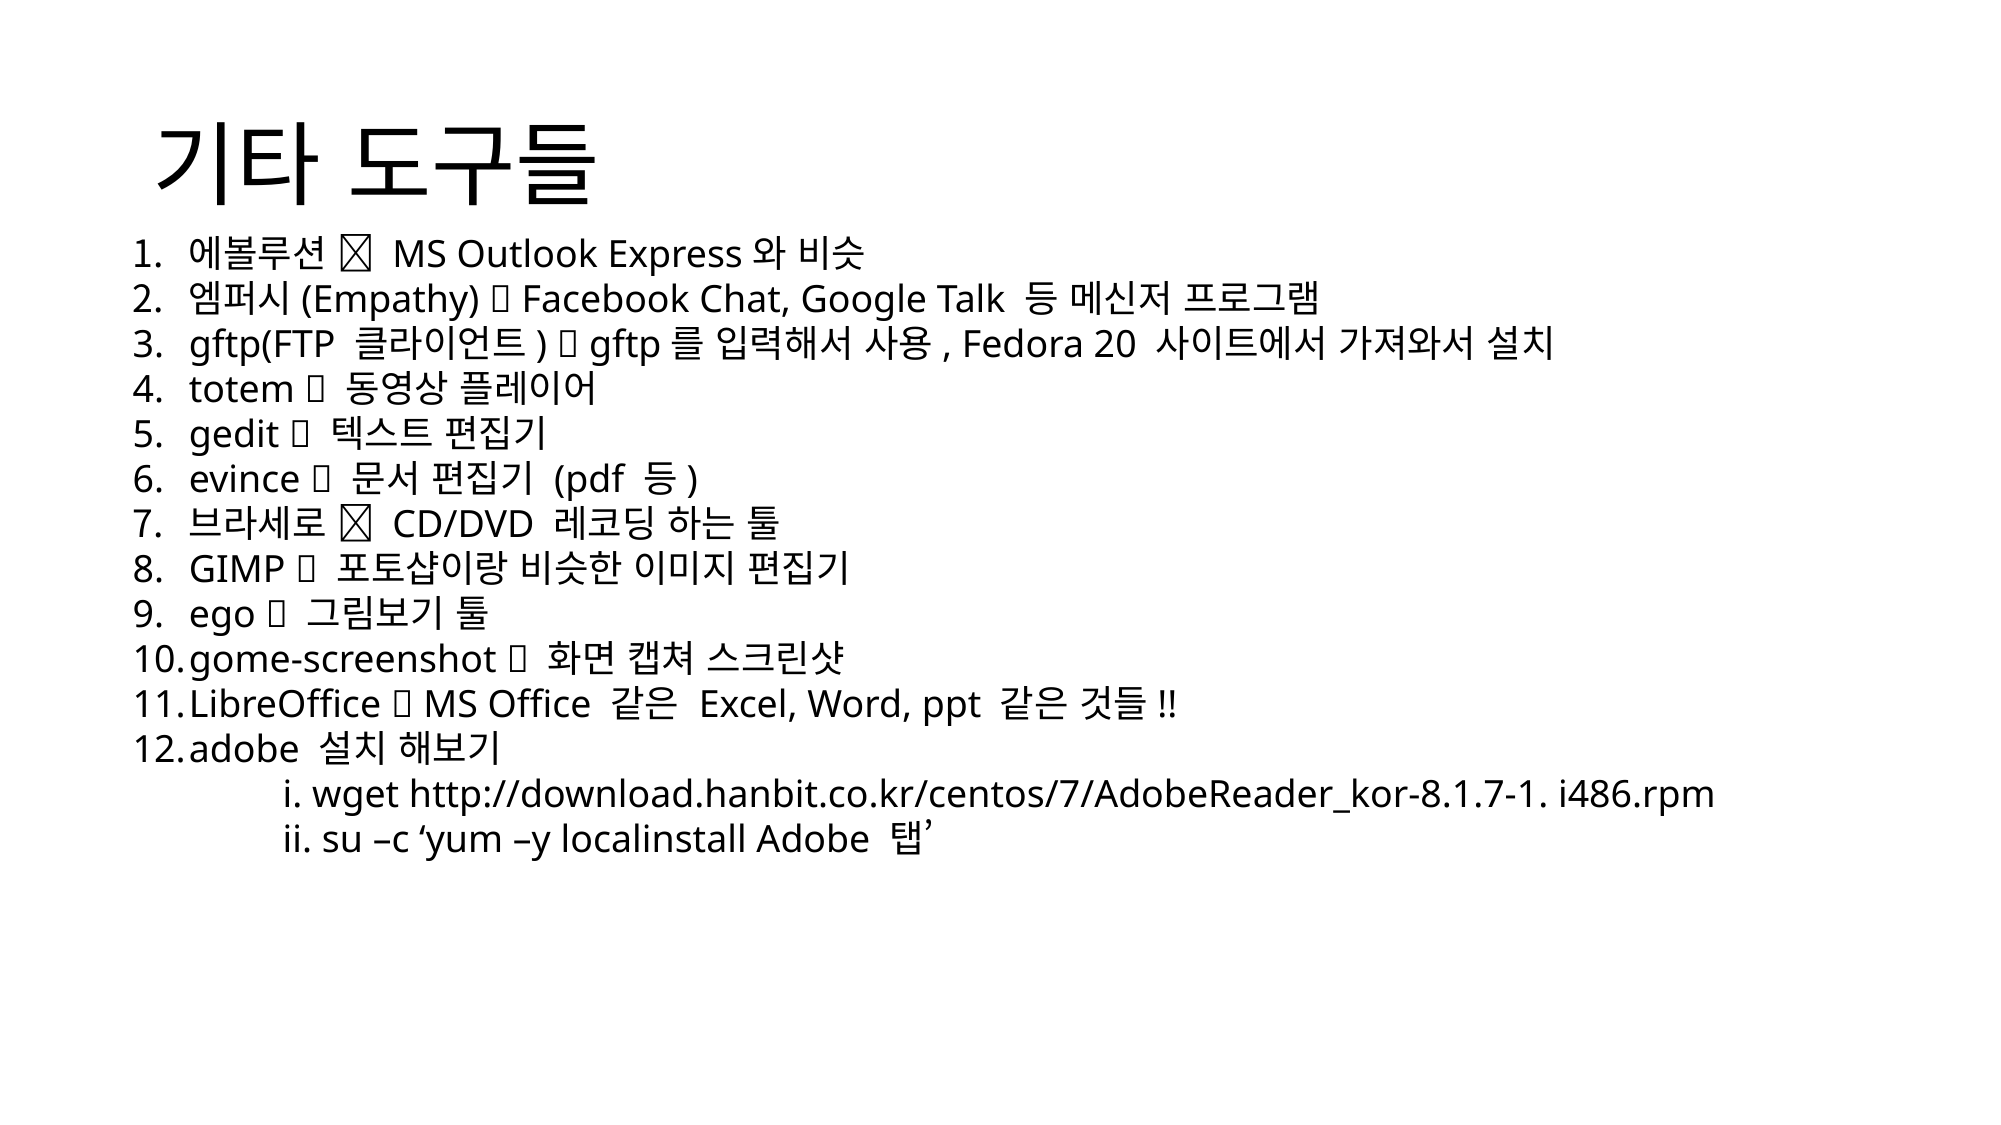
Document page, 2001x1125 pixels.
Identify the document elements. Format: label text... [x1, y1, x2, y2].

title 기타 도구들 [137, 59, 1863, 278]
text_box 에볼루션  MS Outlook Express와 비슷 엠퍼시(Empathy)  Facebook Chat, Google Talk 등 메신저 프로그램 gftp(FTP 클라이언트)  gftp를 입력해서 사용, Fedora 20 사이트에서 가져와서 설치 totem  동영상 플레이어 gedit  텍스트 편집기 evince  문서 편집기 (pdf 등) 브라세로  CD/DVD 레코딩 하는 툴 GIMP  포토샵이랑 비슷한 이미지 편집기 ego  그림보기 툴 gome-screenshot  화면 캡쳐 스크린샷 LibreOffice  MS Office 같은 Excel, Word, ppt 같은 것들!! adobe 설치 해보기 i. wget http://download.hanbit.co.kr/centos/7/AdobeReader_kor-8.1.7-1. i486.rpm ii. su –c ‘yum –y localinstall Adobe 탭’ [117, 222, 1732, 868]
